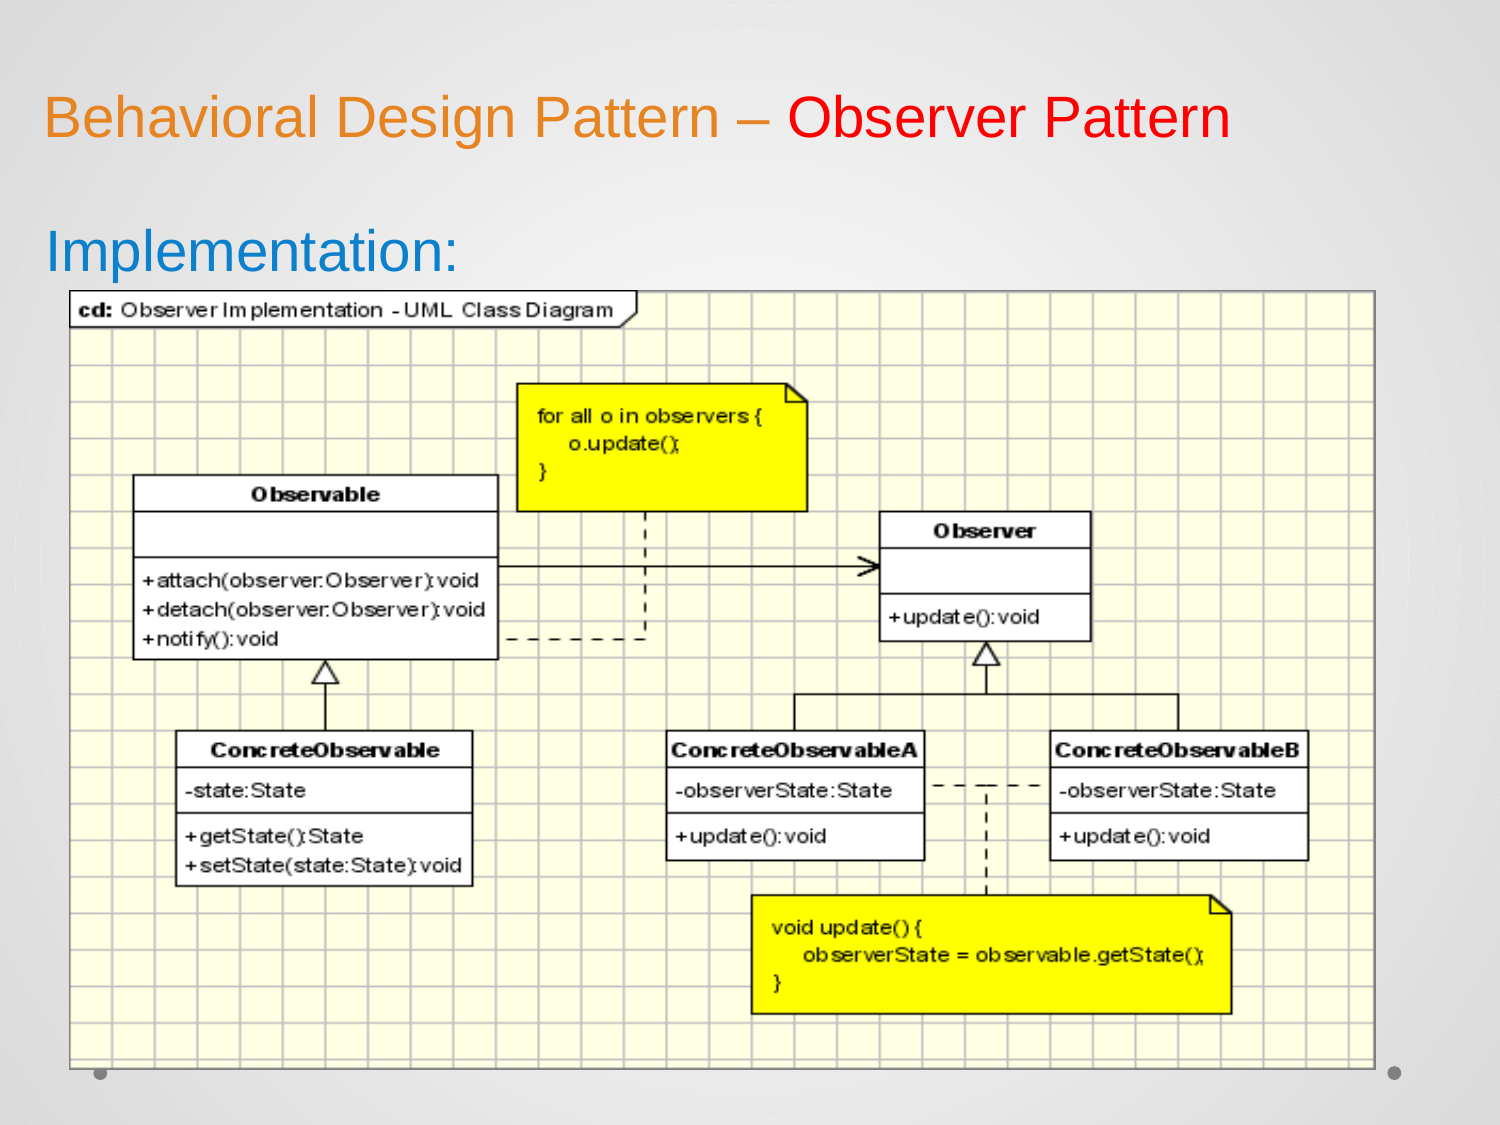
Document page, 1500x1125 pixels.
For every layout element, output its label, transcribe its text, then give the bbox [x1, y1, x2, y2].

list Implementation: [29, 205, 1451, 776]
title Behavioral Design Pattern – Observer Pattern [28, 63, 1451, 157]
picture [69, 290, 1377, 1070]
